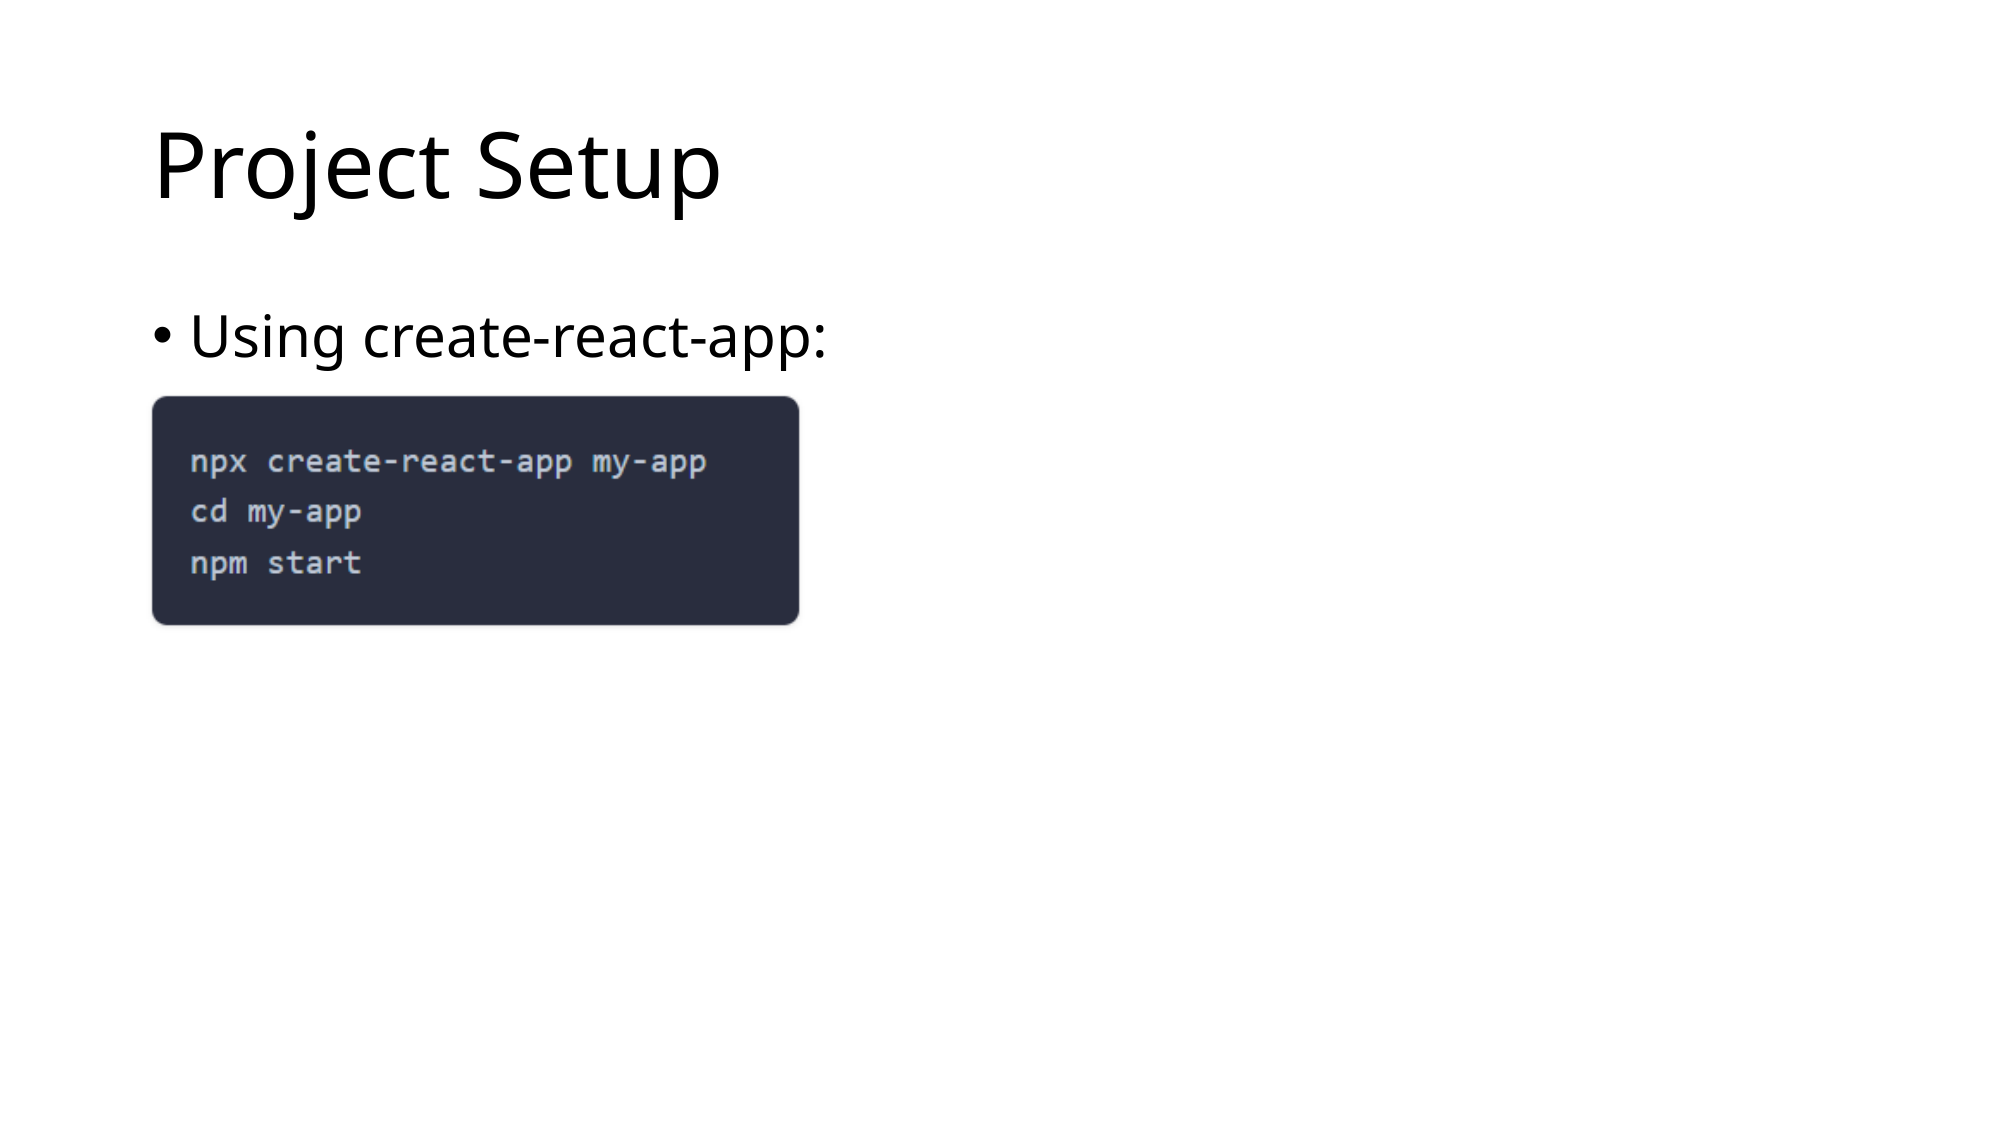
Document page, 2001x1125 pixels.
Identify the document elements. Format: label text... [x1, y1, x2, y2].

picture [136, 380, 816, 641]
list Using create-react-app: npx create-react-app my-demo cd my-demo npm start [137, 299, 1863, 1014]
title Project Setup [137, 59, 1863, 278]
